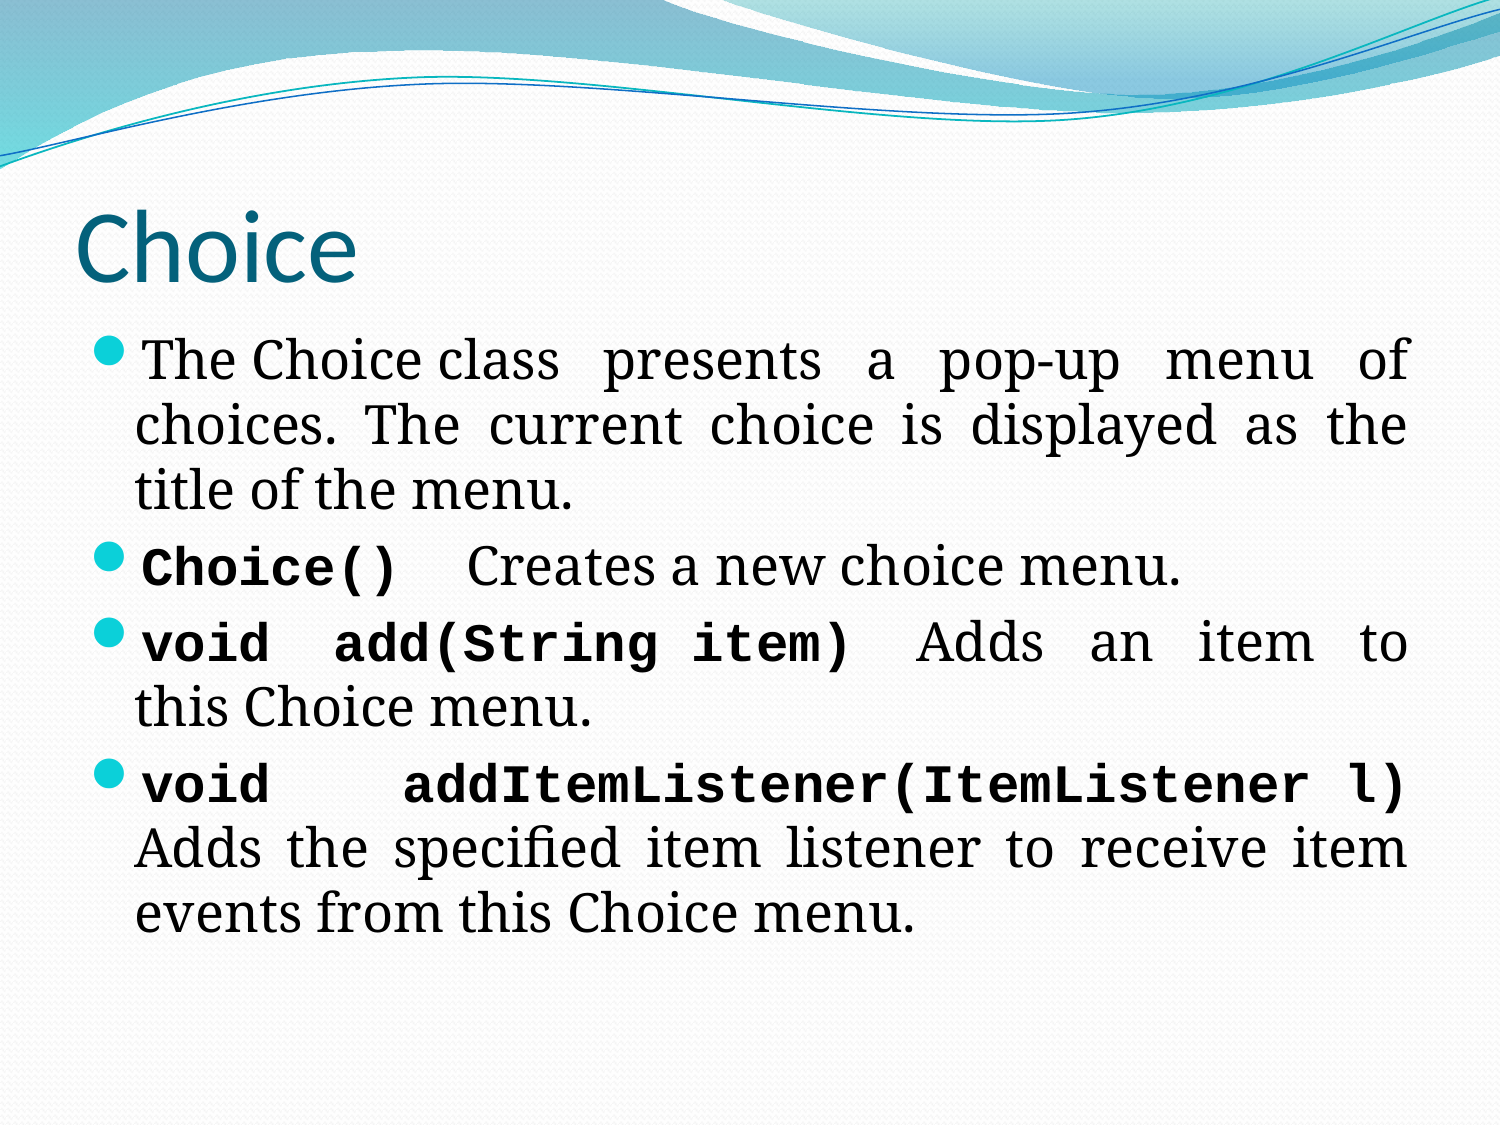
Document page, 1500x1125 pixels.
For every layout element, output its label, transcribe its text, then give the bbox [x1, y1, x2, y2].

list The Choice class presents a pop-up menu of choices. The current choice is displayed as the title of the menu. Choice() Creates a new choice menu. void add(String item) Adds an item to this Choice menu. void addItemListener(ItemListener l) Adds the specified item listener to receive item events from this Choice menu. [75, 317, 1425, 1038]
title Choice [75, 115, 1425, 303]
